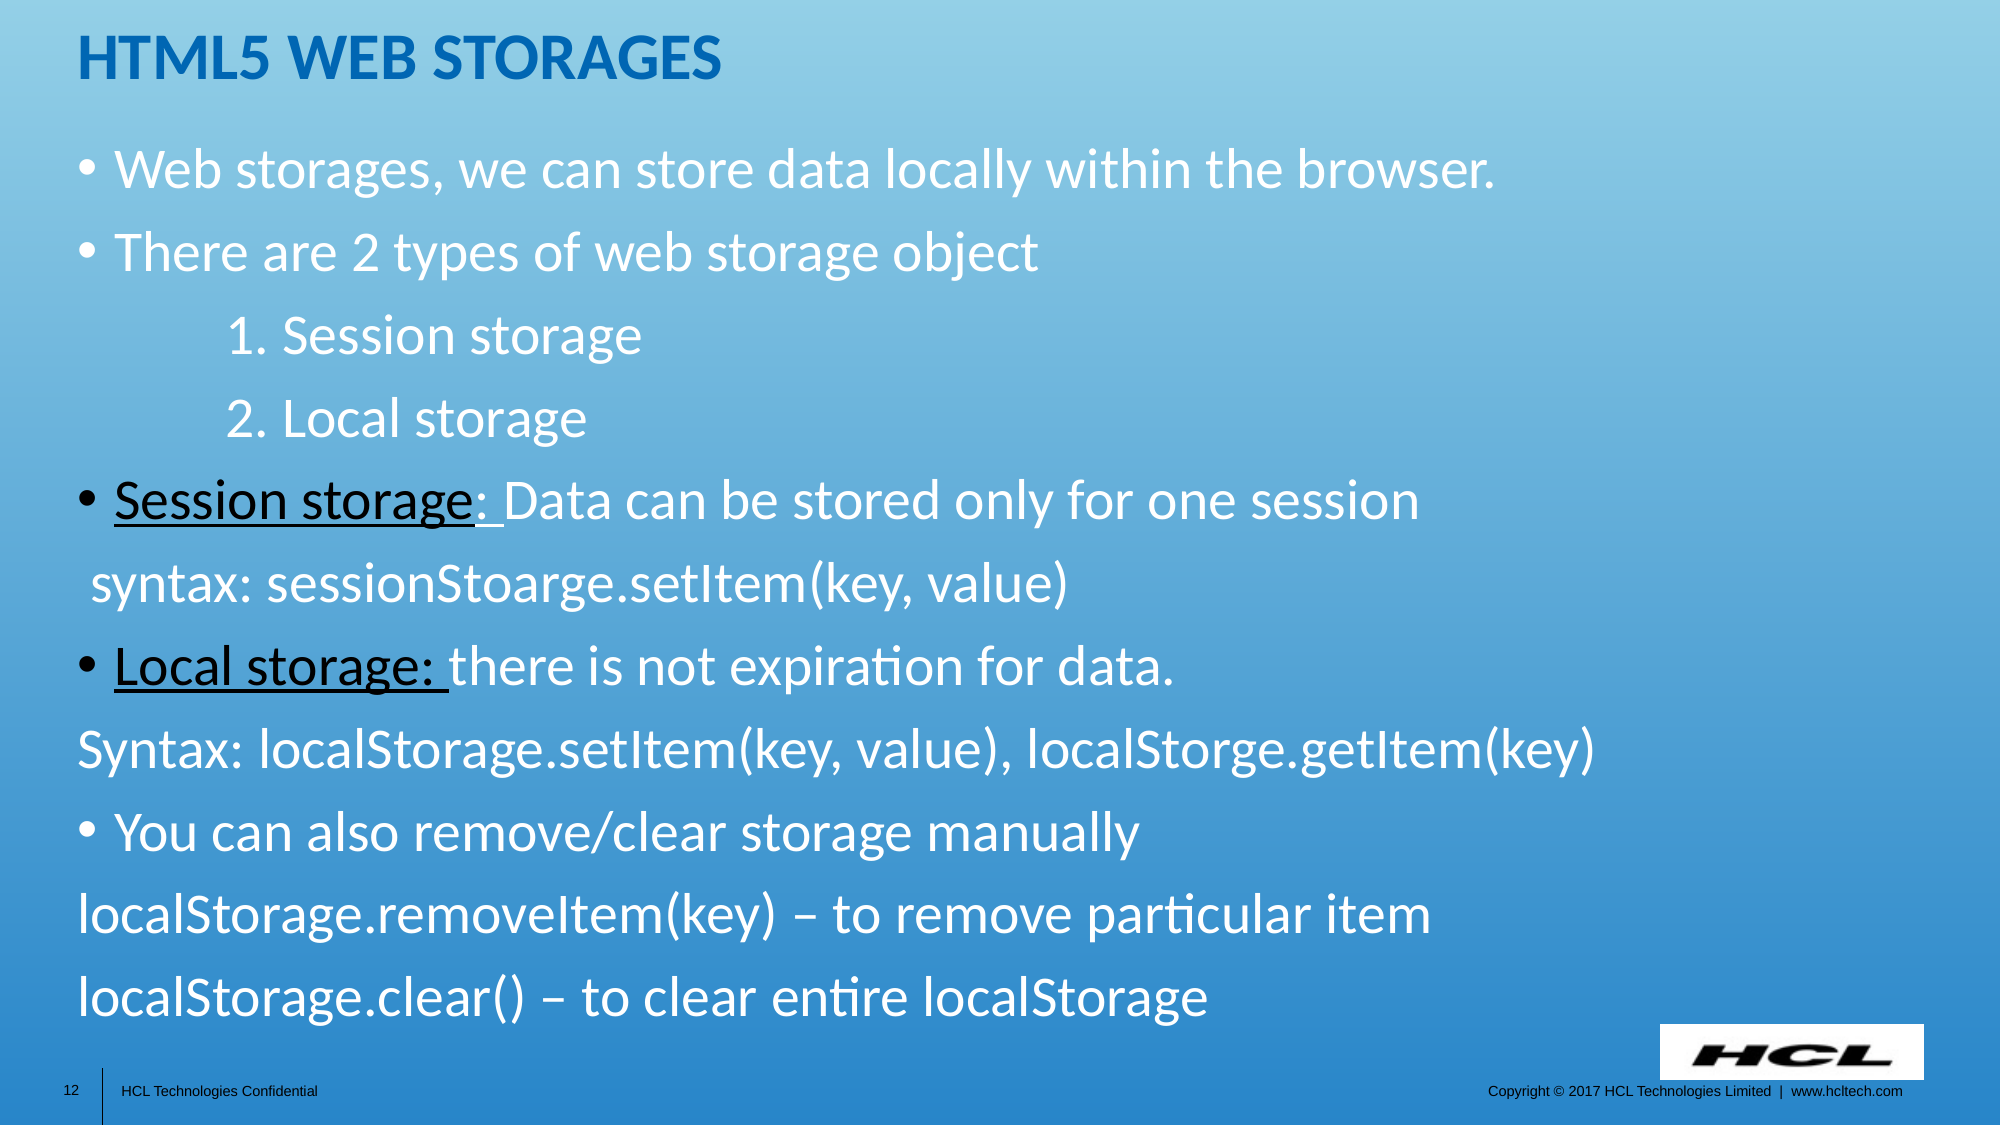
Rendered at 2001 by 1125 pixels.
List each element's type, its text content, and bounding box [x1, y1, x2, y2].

title Html5 web storages [62, 8, 1781, 109]
picture [1660, 1043, 1924, 1080]
list Web storages, we can store data locally within the browser. There are 2 types of web storage object 1. Session storage 2. Local storage Session storage: Data can be stored only for one session syntax: sessionStoarge.setItem(key, value) Local storage: there is not expiration for data. Syntax: localStorage.setItem(key, value), localStorge.getItem(key) You can also remove/clear storage manually localStorage.removeItem(key) – to remove particular item localStorage.clear() – to clear entire localStorage [62, 131, 1924, 1043]
